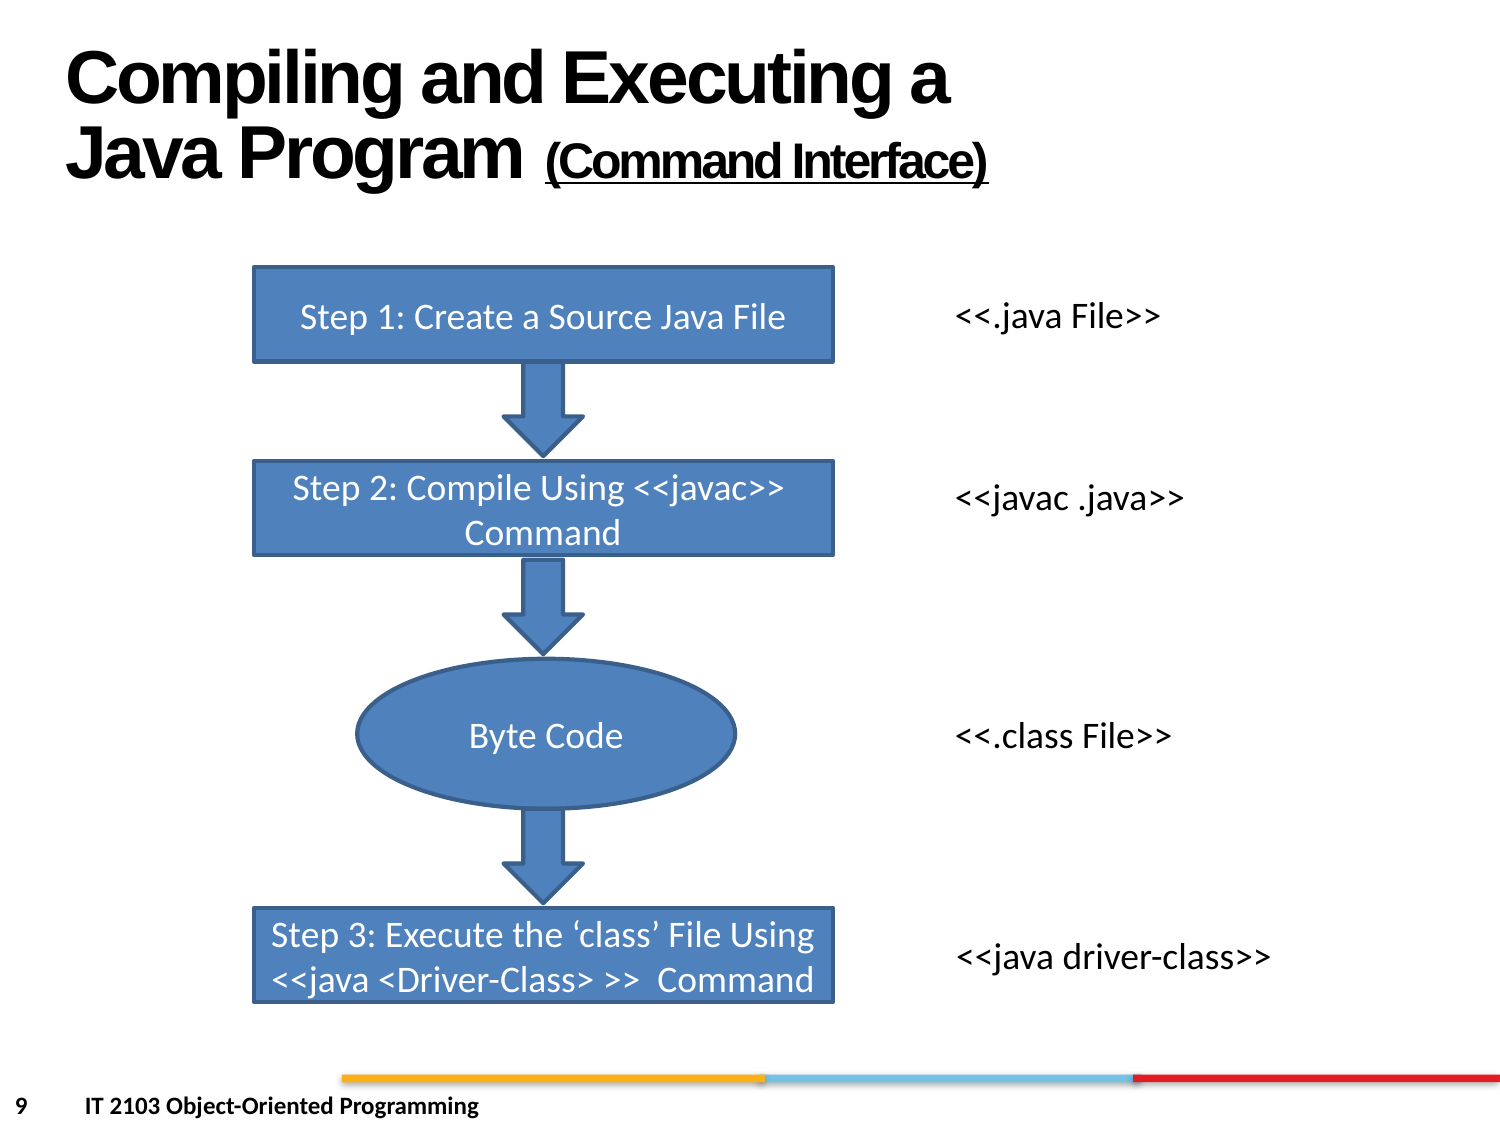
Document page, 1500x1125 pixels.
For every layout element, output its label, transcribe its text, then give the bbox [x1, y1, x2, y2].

text_box [501, 359, 585, 459]
text_box <<javac .java>> [940, 466, 1201, 526]
text_box Step 2: Compile Using <<javac>> Command [252, 459, 835, 557]
text_box <<.java File>> [940, 284, 1177, 344]
text_box <<.class File>> [940, 703, 1188, 764]
text_box Step 3: Execute the ‘class’ File Using <<java <Driver-Class> >> Command [252, 906, 835, 1004]
list Compiling and Executing a Java Program (Command Interface) [50, 24, 1088, 213]
text_box [501, 806, 585, 906]
text_box Step 1: Create a Source Java File [252, 265, 835, 364]
text_box <<java driver-class>> [941, 924, 1287, 985]
text_box Byte Code [355, 656, 738, 811]
text_box [501, 557, 585, 656]
